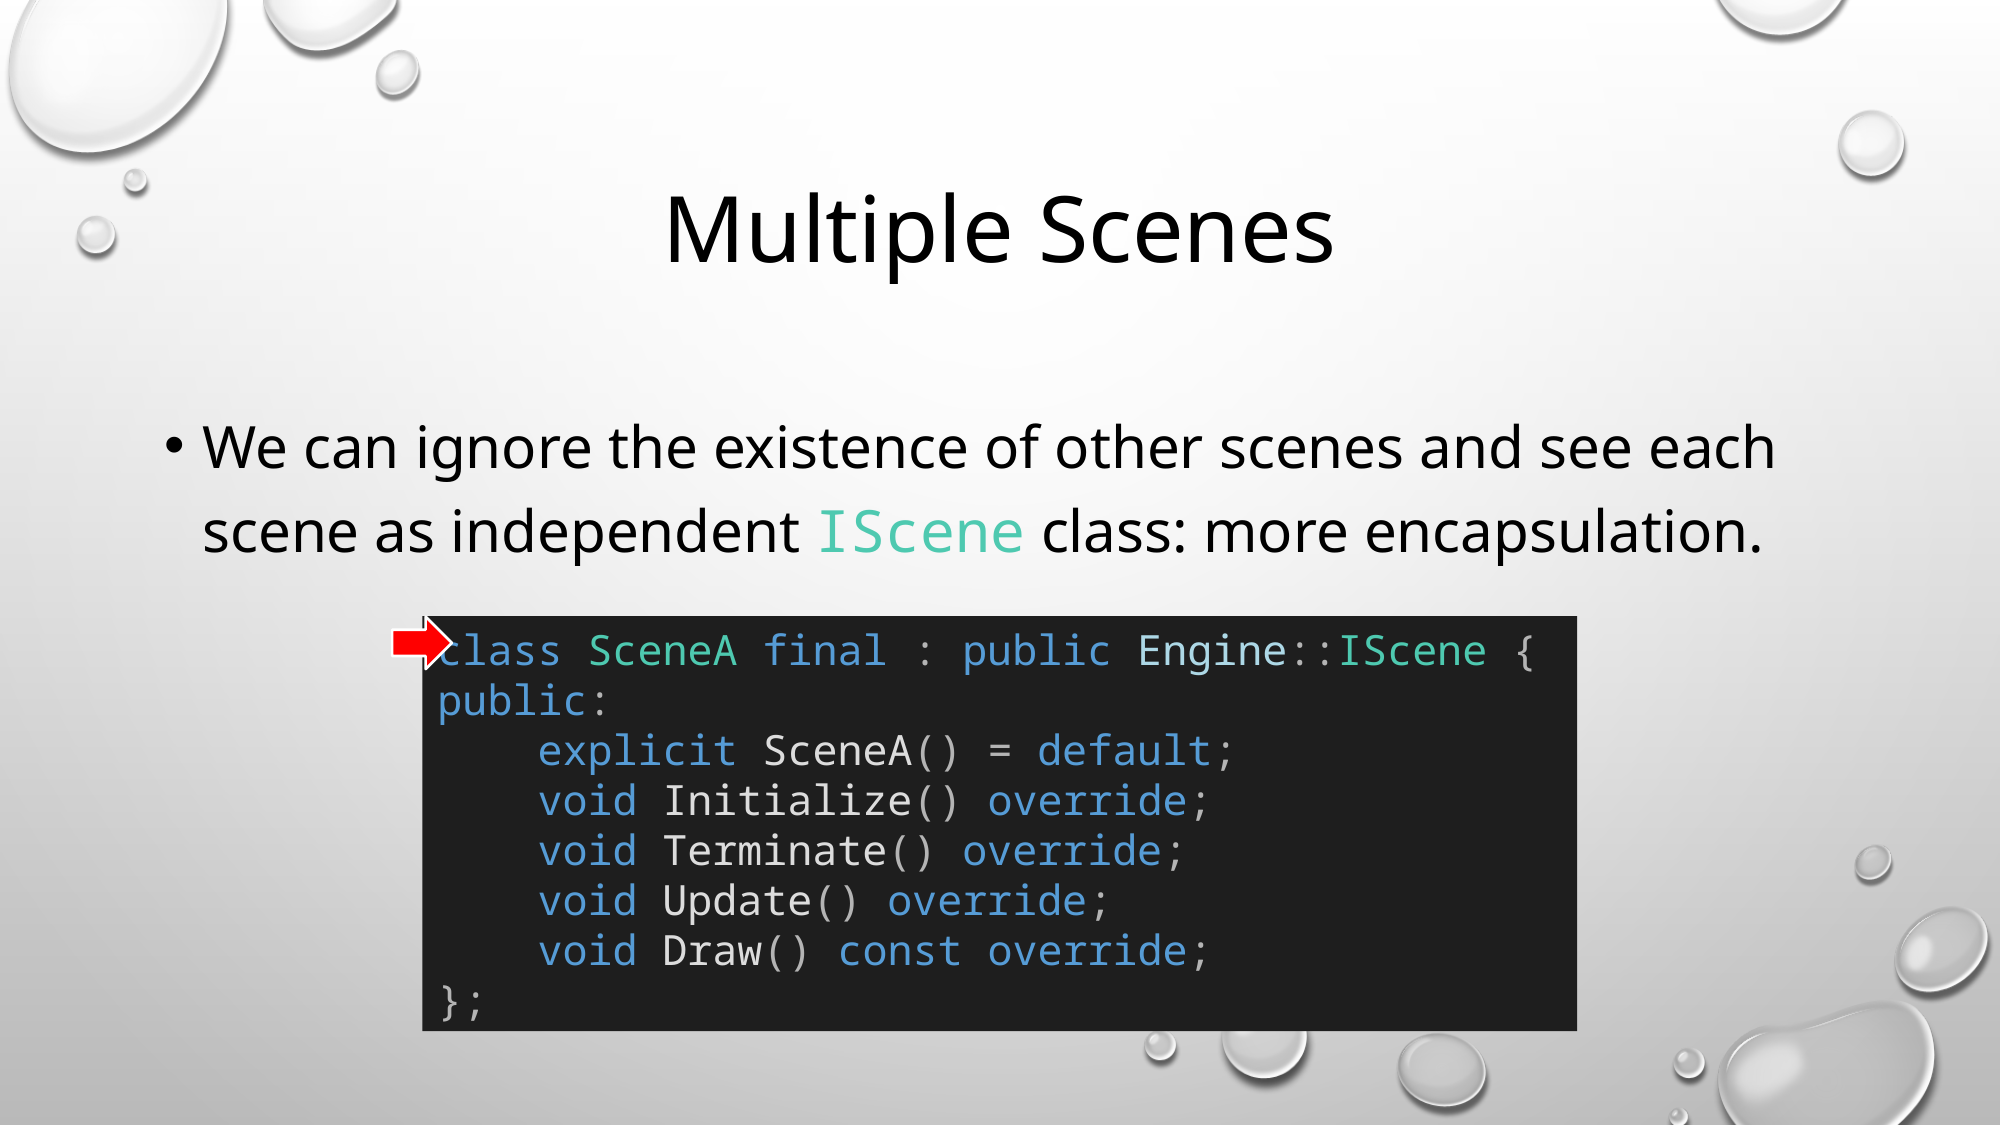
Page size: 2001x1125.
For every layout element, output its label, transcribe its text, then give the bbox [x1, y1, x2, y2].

title Multiple Scenes [149, 101, 1851, 364]
text_box class SceneA final : public Engine::IScene { public: explicit SceneA() = default; void Initialize() override; void Terminate() override; void Update() override; void Draw() const override; }; [422, 616, 1578, 1032]
picture [0, 0, 2000, 1125]
list We can ignore the existence of other scenes and see each scene as independent IScene class: more encapsulation. [149, 388, 1850, 950]
text_box [390, 615, 453, 671]
